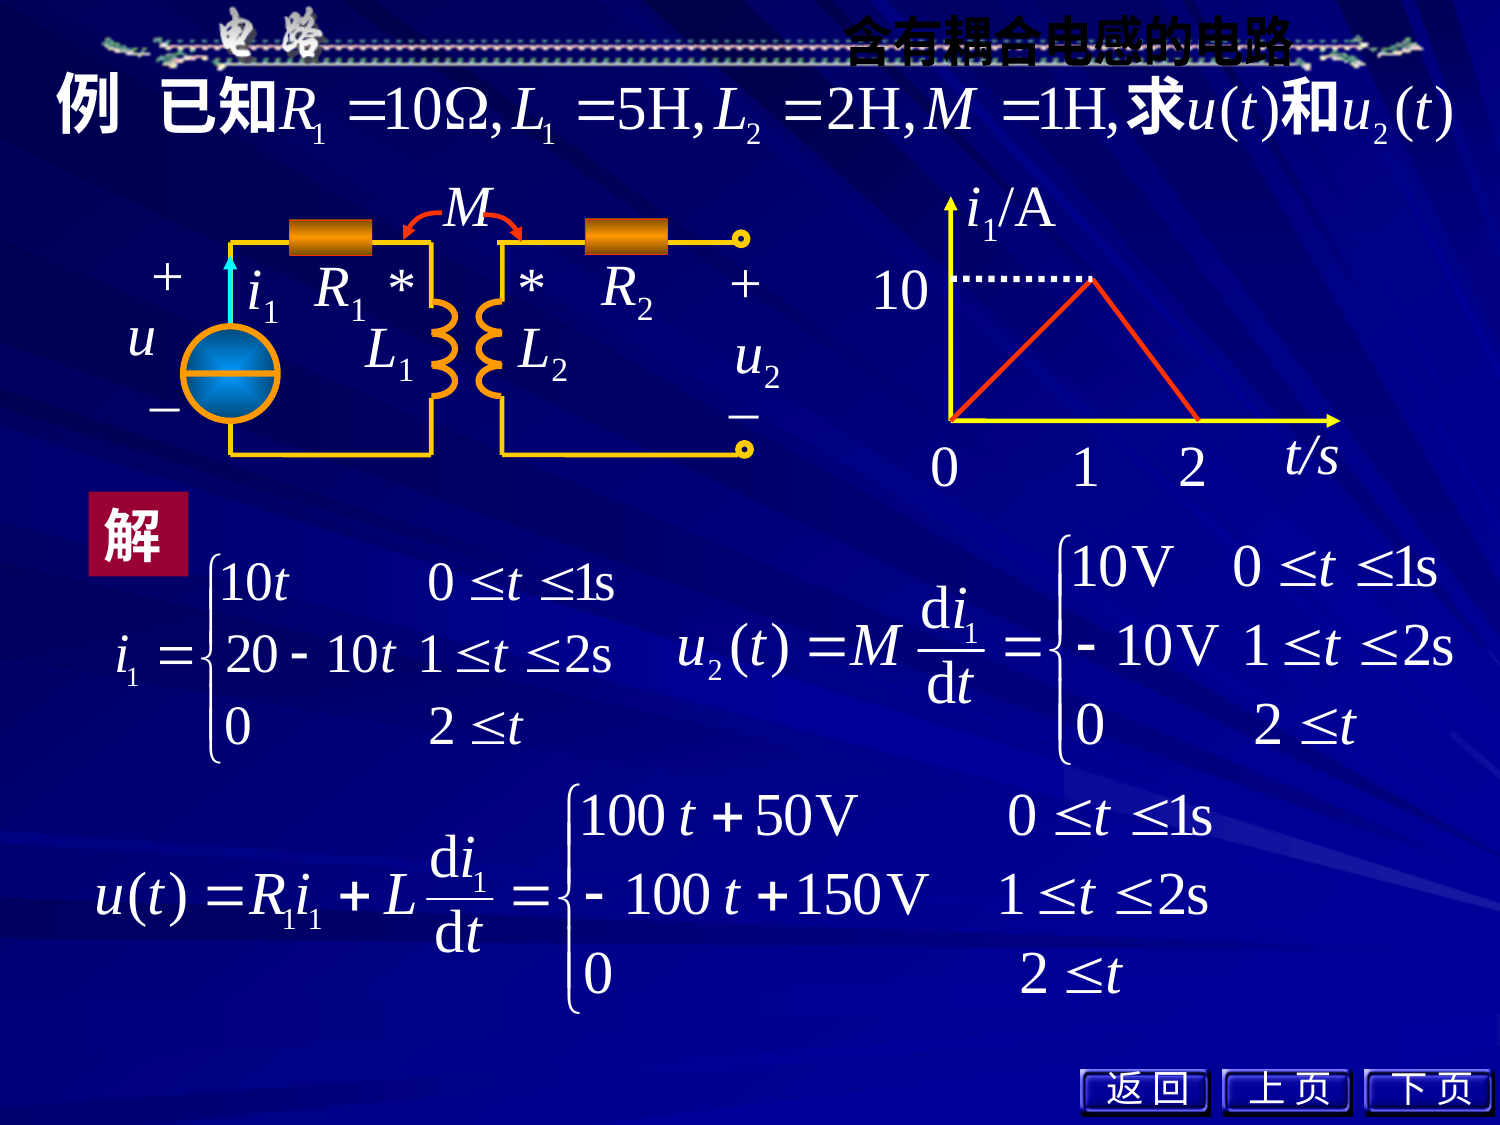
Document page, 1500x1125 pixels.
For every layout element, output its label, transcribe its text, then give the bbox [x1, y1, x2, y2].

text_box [1080, 1057, 1211, 1118]
text_box 解 [88, 491, 189, 577]
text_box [159, 66, 1462, 153]
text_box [670, 526, 1460, 772]
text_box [1222, 1057, 1353, 1118]
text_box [856, 160, 1365, 506]
text_box 例 [41, 54, 142, 150]
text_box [88, 774, 1219, 1021]
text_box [1364, 1057, 1495, 1118]
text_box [109, 545, 622, 769]
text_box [112, 160, 798, 456]
picture [0, 0, 1500, 1125]
